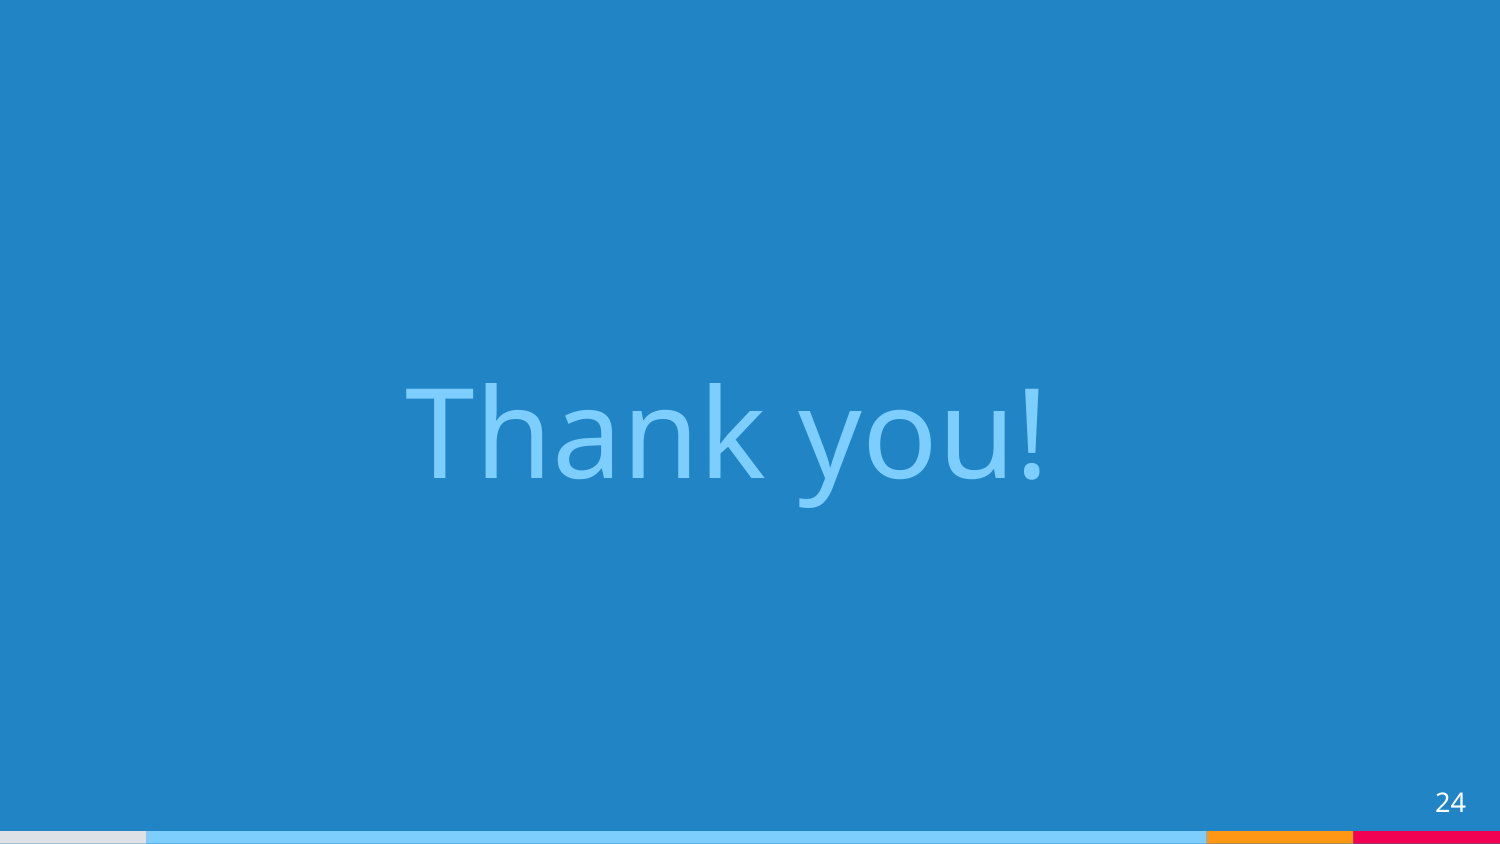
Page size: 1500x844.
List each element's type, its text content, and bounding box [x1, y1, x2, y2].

title Thank you! [390, 328, 1303, 519]
slide_number 24 [1391, 770, 1482, 822]
